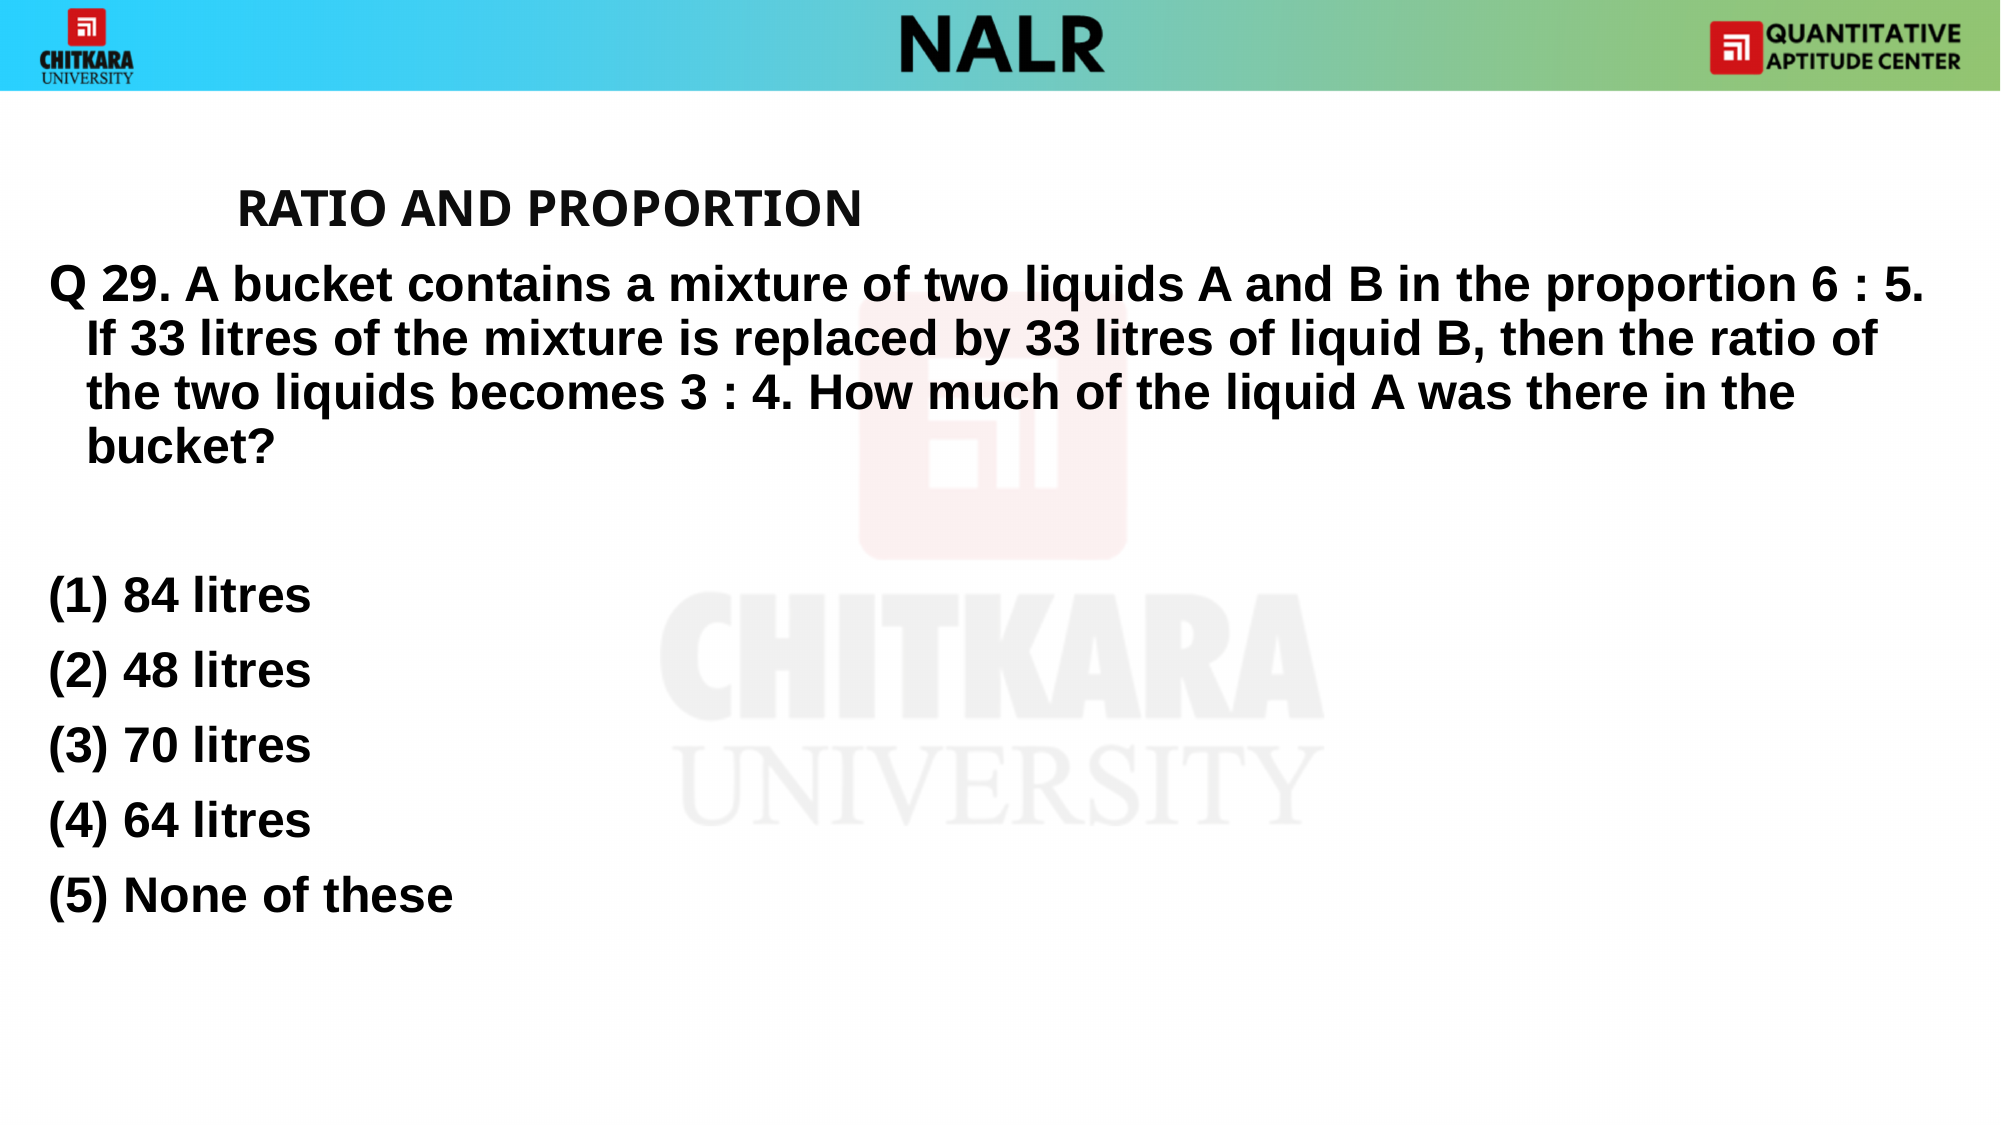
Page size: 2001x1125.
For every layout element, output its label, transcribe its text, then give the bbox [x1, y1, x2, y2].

picture [0, 0, 2001, 1125]
list RATIO AND PROPORTION Q 29. A bucket contains a mixture of two liquids A and B in the proportion 6 : 5. If 33 litres of the mixture is replaced by 33 litres of liquid B, then the ratio of the two liquids becomes 3 : 4. How much of the liquid A was there in the bucket? 84 litres (2) 48 litres (3) 70 litres (4) 64 litres (5) None of these [33, 175, 1959, 1053]
title [41, 31, 1959, 142]
